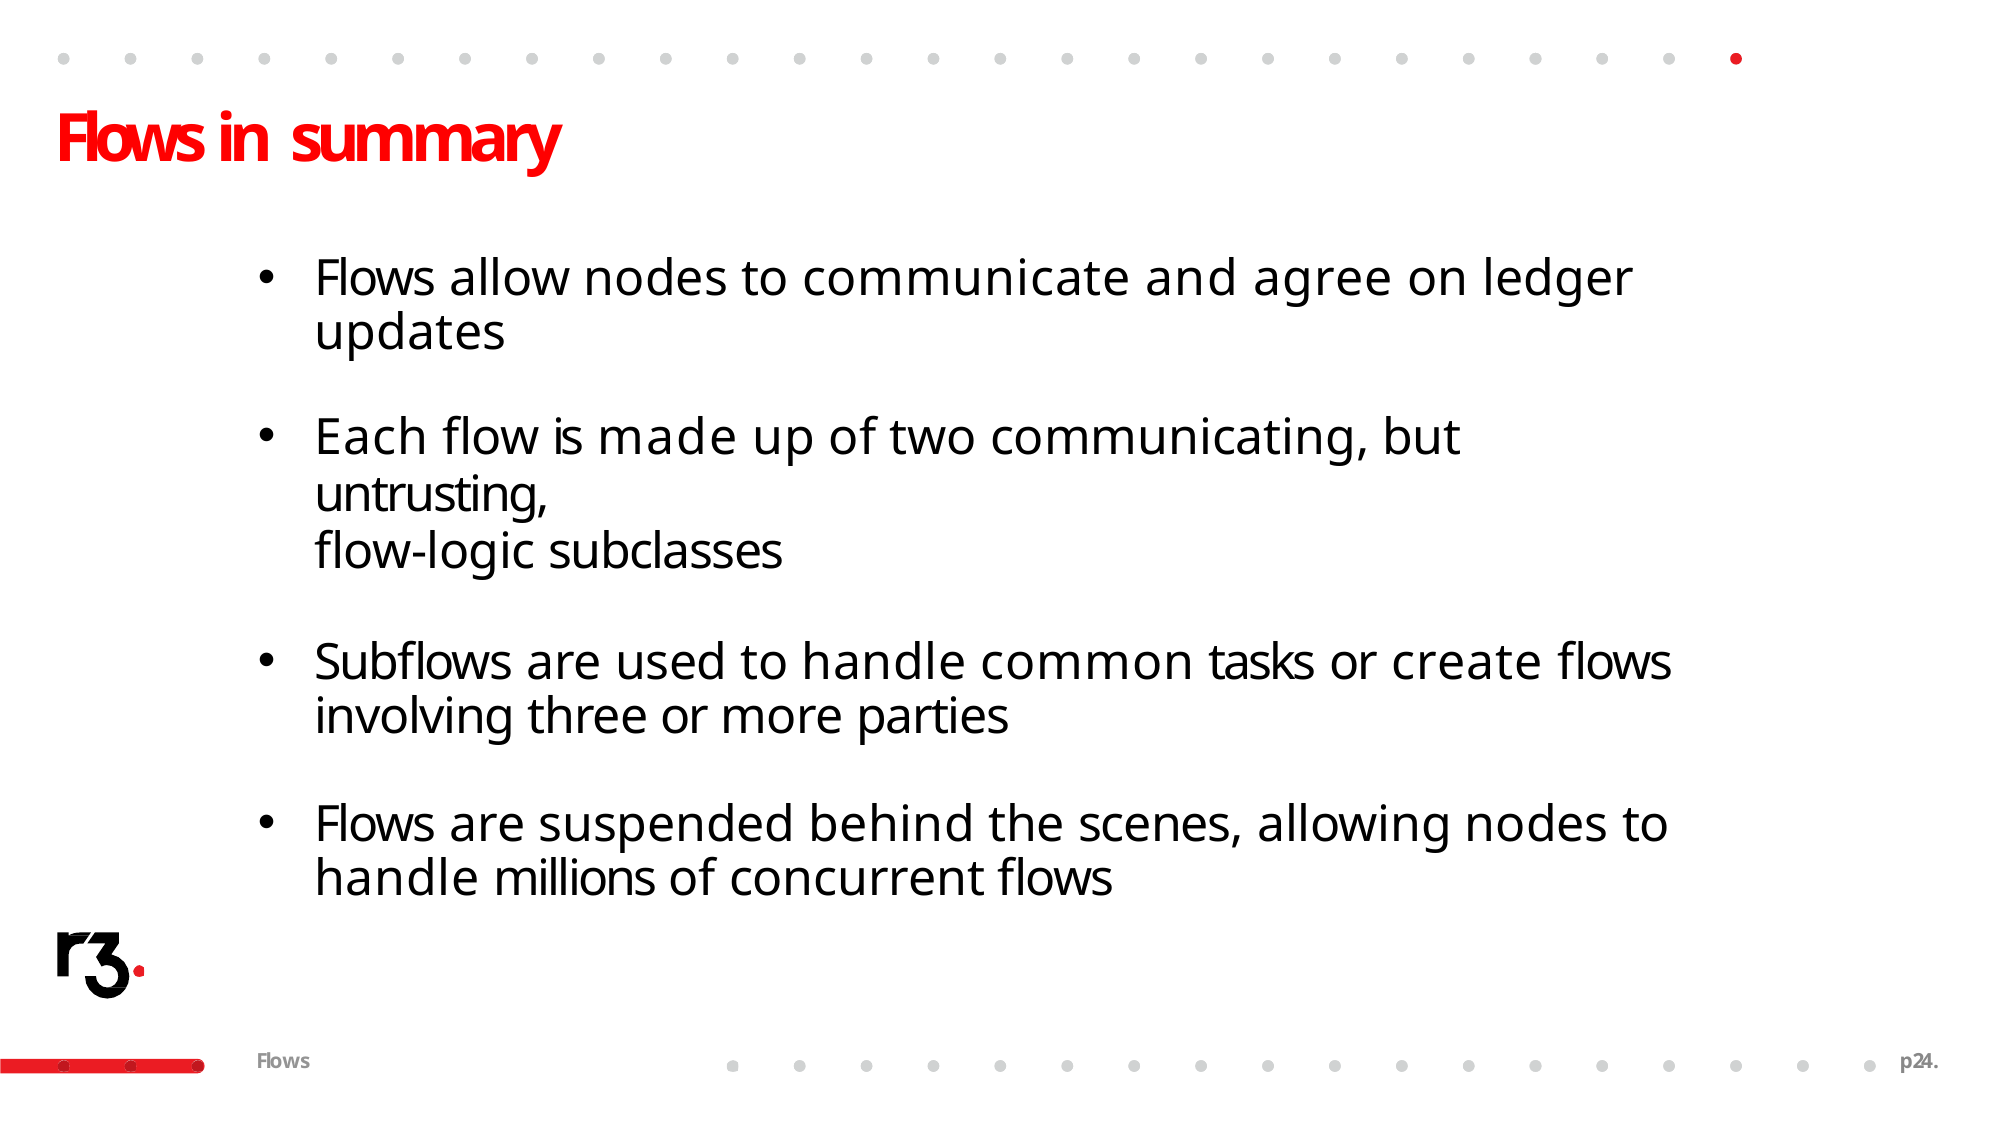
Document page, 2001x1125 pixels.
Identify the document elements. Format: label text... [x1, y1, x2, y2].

picture [726, 1060, 739, 1072]
picture [191, 1060, 204, 1072]
title Flows in summary [52, 92, 623, 283]
picture [57, 1060, 70, 1072]
picture [133, 965, 145, 977]
slide_number p23. [1897, 1045, 1945, 1125]
picture [124, 1060, 137, 1072]
text_box Flows allow nodes to communicate and agree on ledger updates Each flow is made up of two communicating, but untrusting, flow-logic subclasses Subflows are used to handle common tasks or create flows involving three or more parties Flows are suspended behind the scenes, allowing nodes to handle millions of concurrent flows [255, 243, 1777, 906]
footer Flows [254, 1045, 313, 1125]
